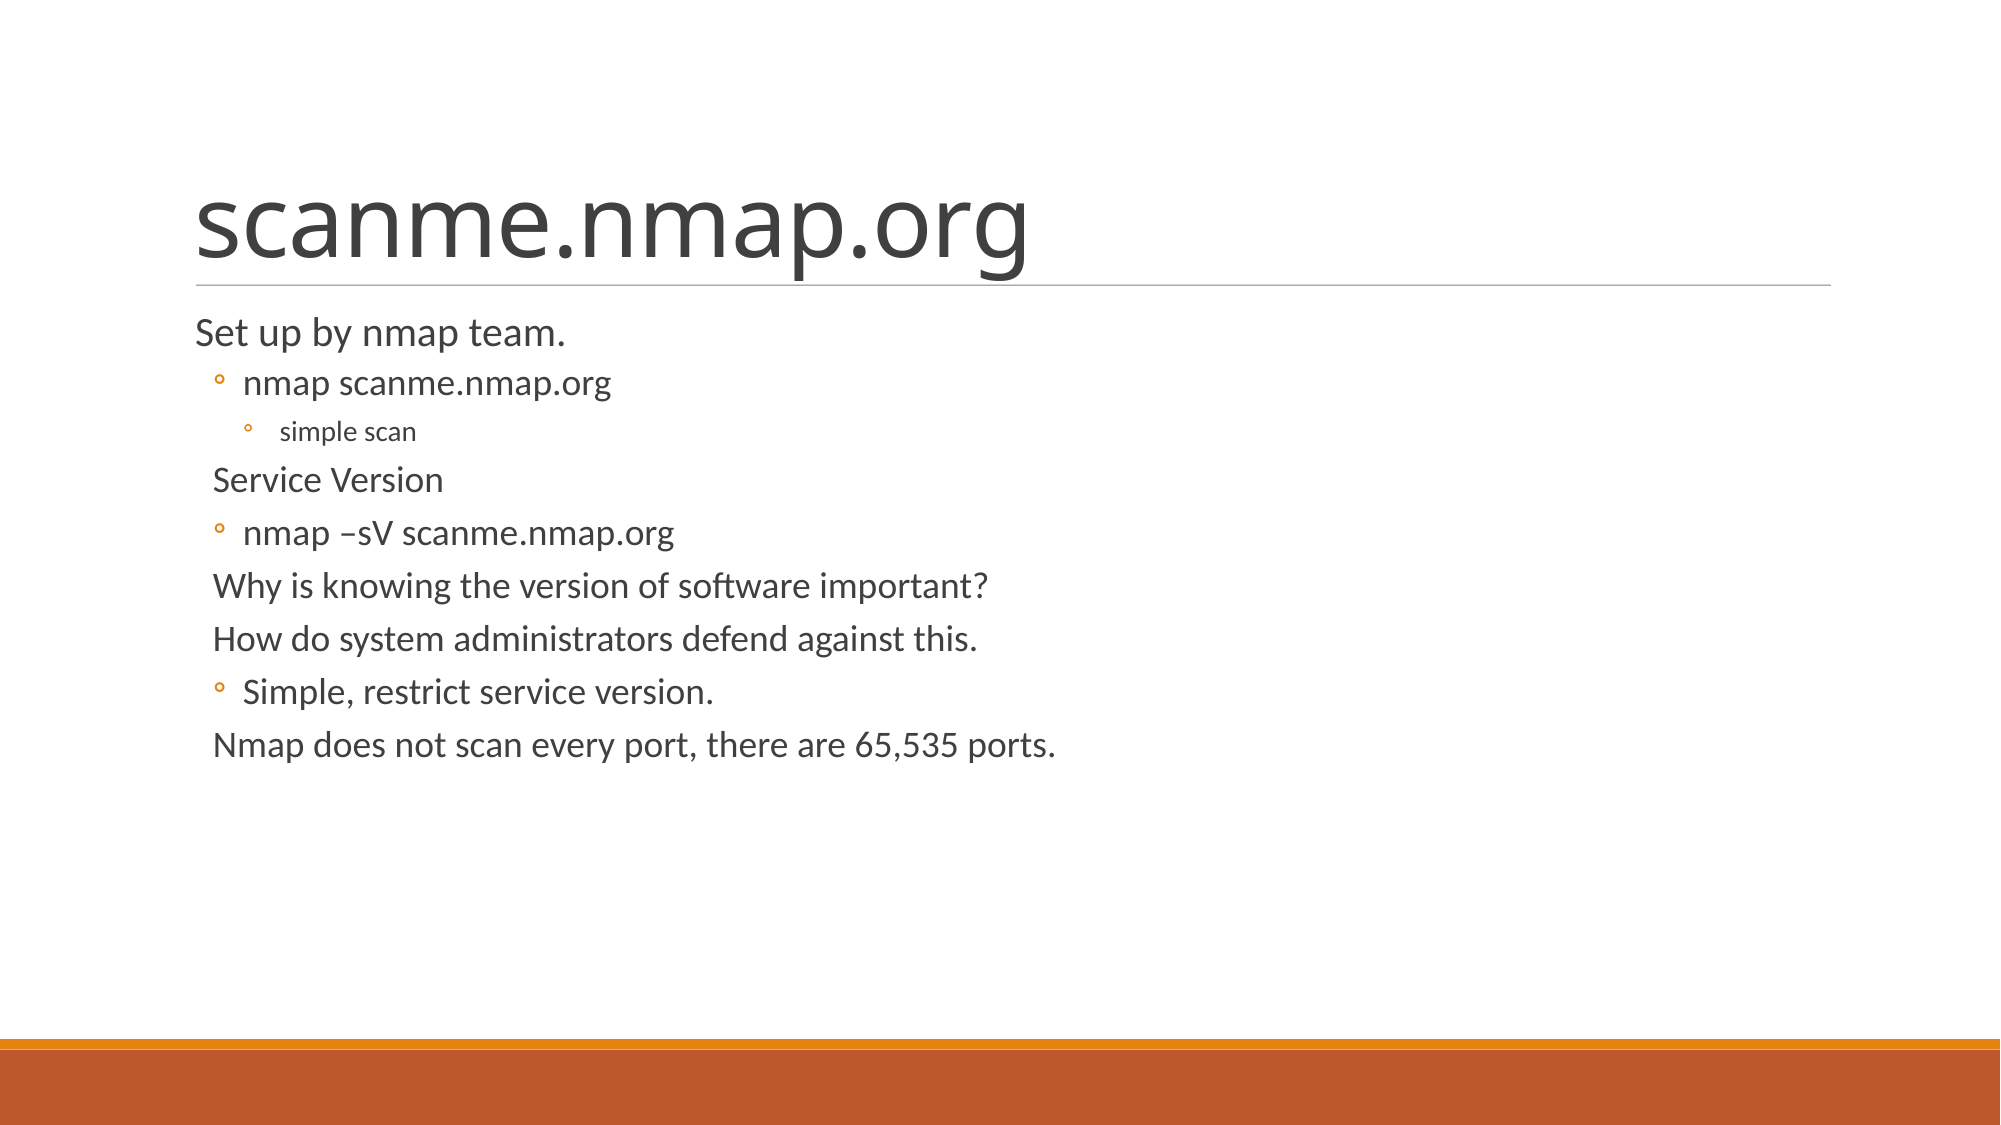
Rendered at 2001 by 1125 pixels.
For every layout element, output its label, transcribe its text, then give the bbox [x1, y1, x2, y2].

text_box scanme.nmap.org [180, 47, 1830, 285]
text_box Set up by nmap team. nmap scanme.nmap.org simple scan Service Version nmap –sV scanme.nmap.org Why is knowing the version of software important? How do system administrators defend against this. Simple, restrict service version. Nmap does not scan every port, there are 65,535 ports. [180, 302, 1830, 963]
